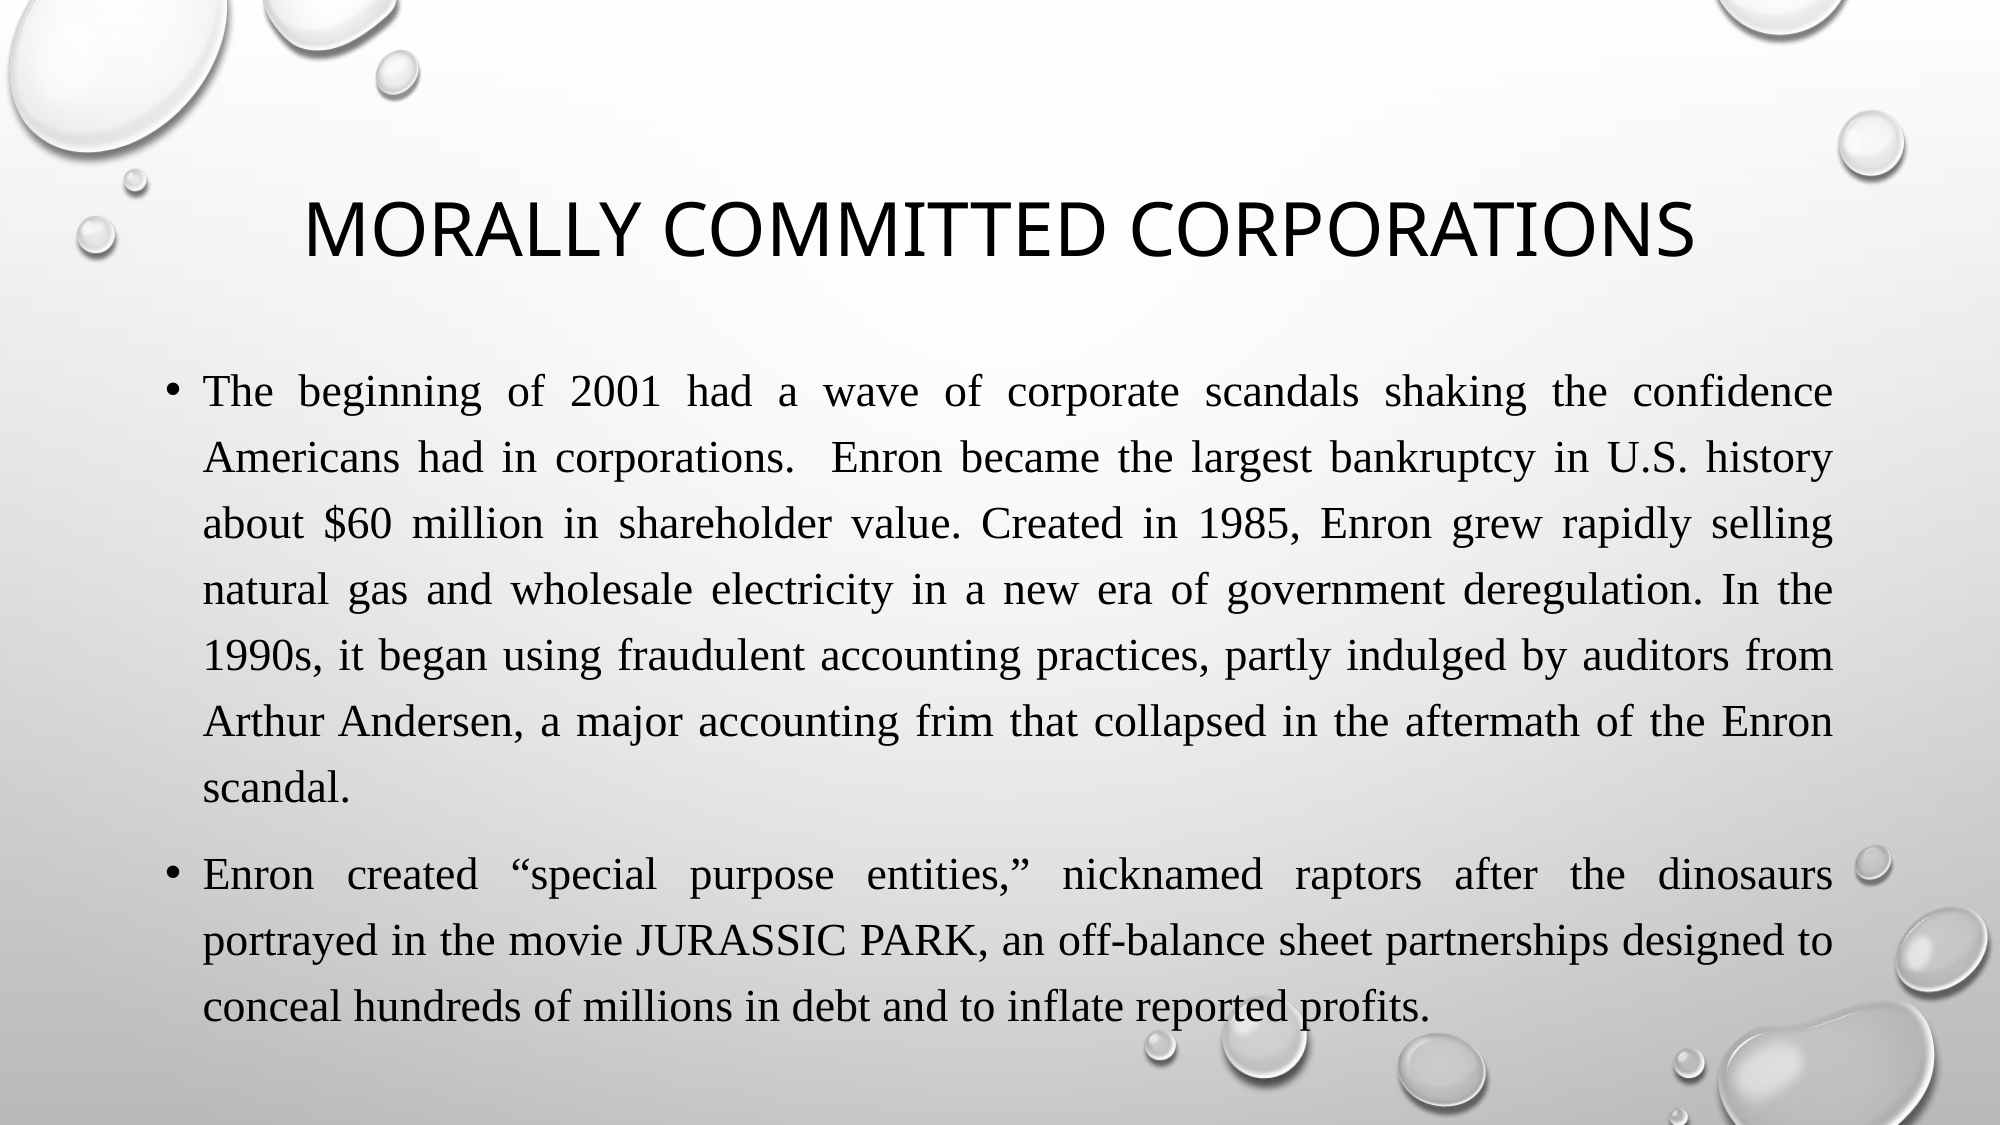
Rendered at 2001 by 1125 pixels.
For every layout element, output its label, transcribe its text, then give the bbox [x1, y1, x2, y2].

picture [0, 0, 2000, 1125]
list The beginning of 2001 had a wave of corporate scandals shaking the confidence Americans had in corporations. Enron became the largest bankruptcy in U.S. history about $60 million in shareholder value. Created in 1985, Enron grew rapidly selling natural gas and wholesale electricity in a new era of government deregulation. In the 1990s, it began using fraudulent accounting practices, partly indulged by auditors from Arthur Andersen, a major accounting frim that collapsed in the aftermath of the Enron scandal. Enron created “special purpose entities,” nicknamed raptors after the dinosaurs portrayed in the movie JURASSIC PARK, an off-balance sheet partnerships designed to conceal hundreds of millions in debt and to inflate reported profits. [150, 342, 1851, 996]
title Morally committed corporations [149, 101, 1851, 364]
